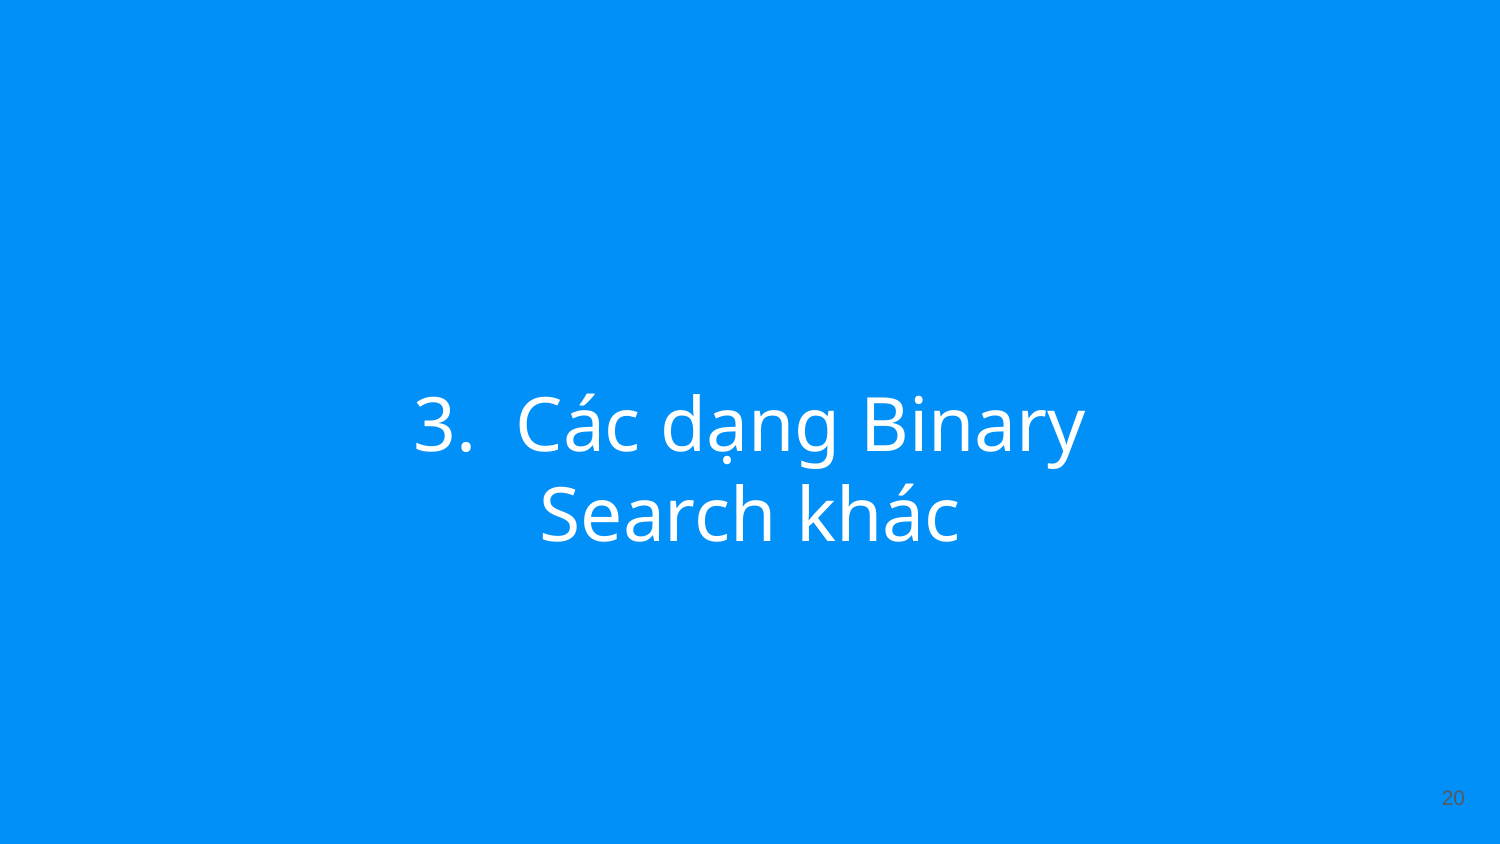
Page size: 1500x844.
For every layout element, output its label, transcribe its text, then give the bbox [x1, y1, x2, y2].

slide_number ‹#› [1389, 764, 1480, 830]
text_box 3. Các dạng Binary Search khác [370, 361, 1130, 572]
